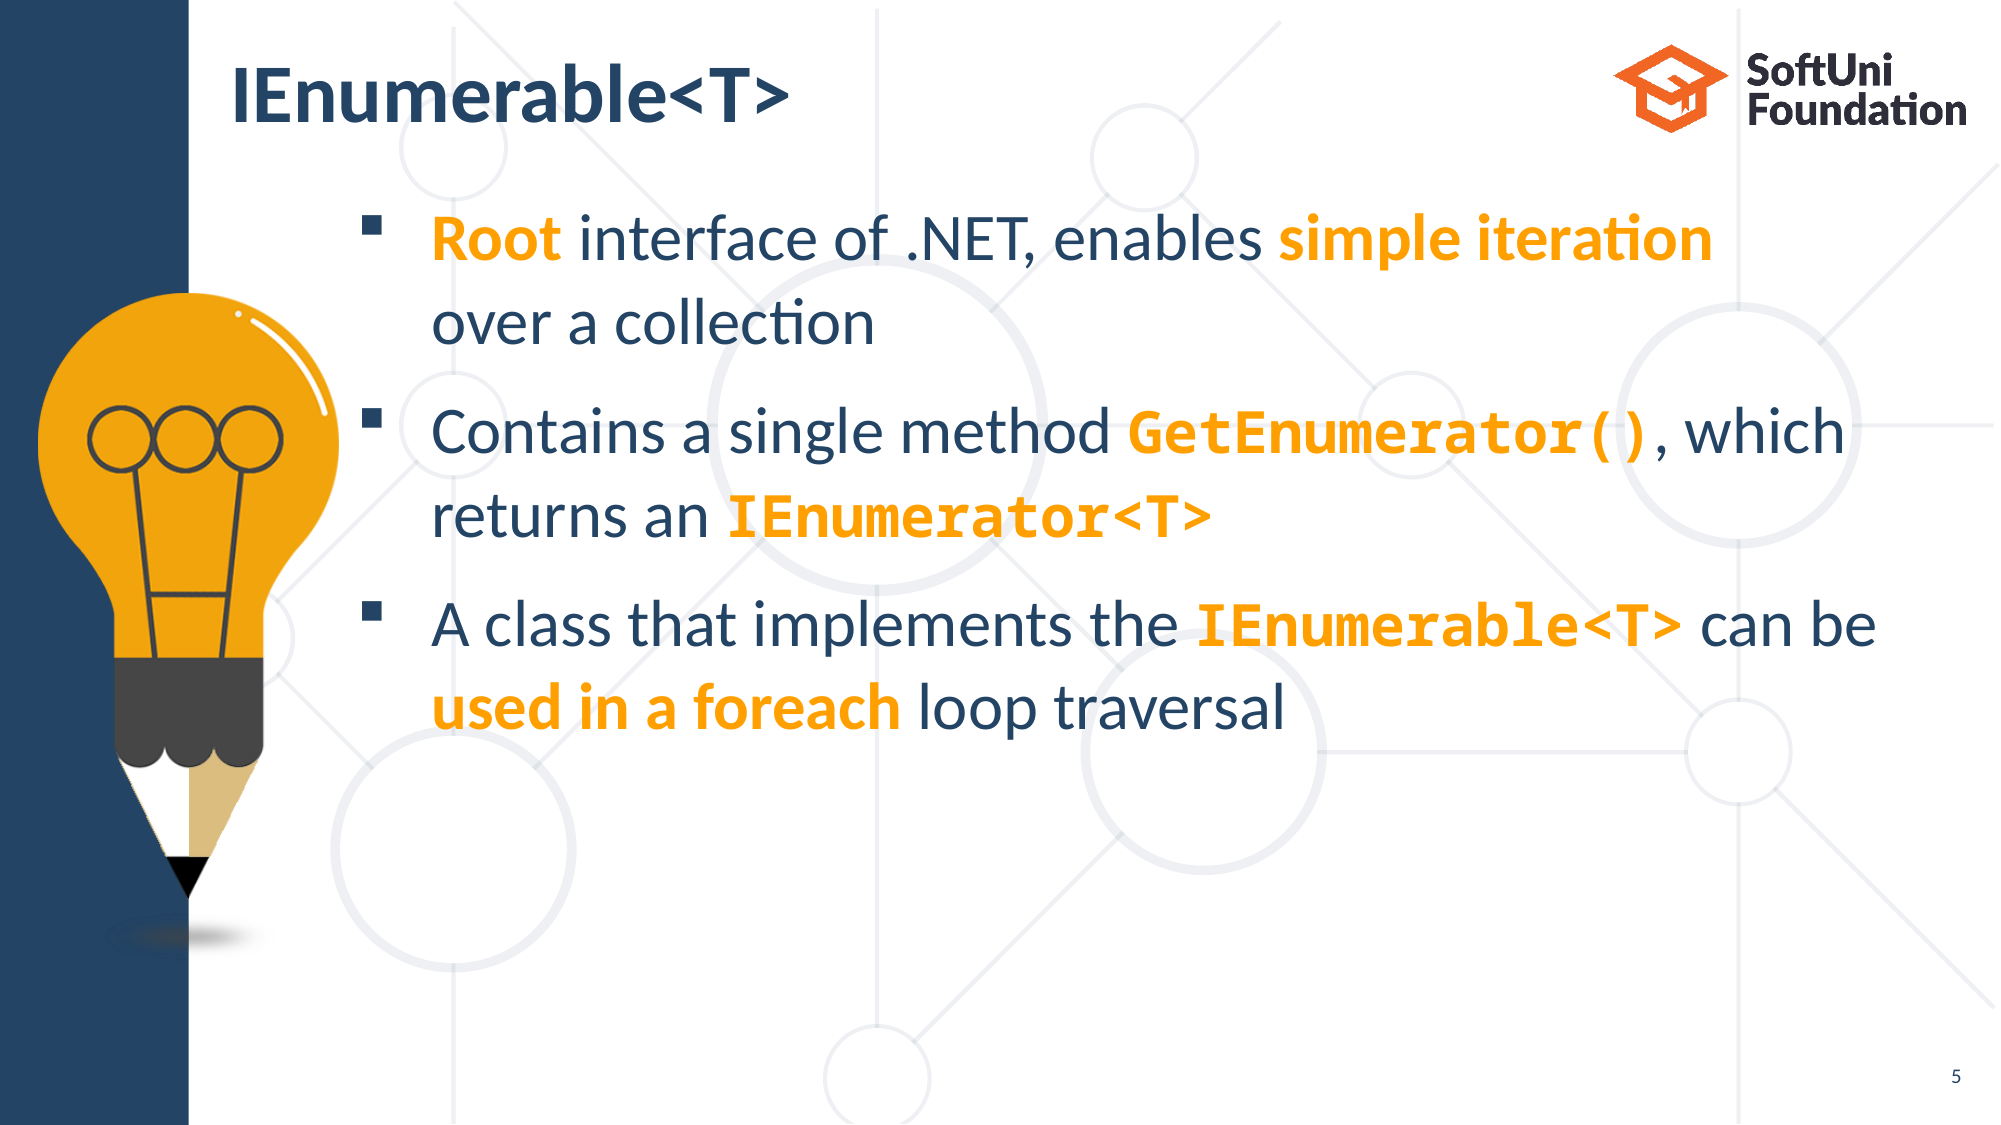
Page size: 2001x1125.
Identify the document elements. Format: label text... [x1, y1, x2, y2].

picture [1613, 44, 1966, 133]
title IEnumerable<T> [212, 16, 1591, 162]
list Root interface of .NET, enables simple iteration over a collection Contains a single method GetEnumerator(), which returns an IEnumerator<T> A class that implements the IEnumerable<T> can be used in a foreach loop traversal [338, 183, 1968, 1050]
picture [38, 293, 338, 961]
slide_number 5 [1897, 1049, 1968, 1101]
